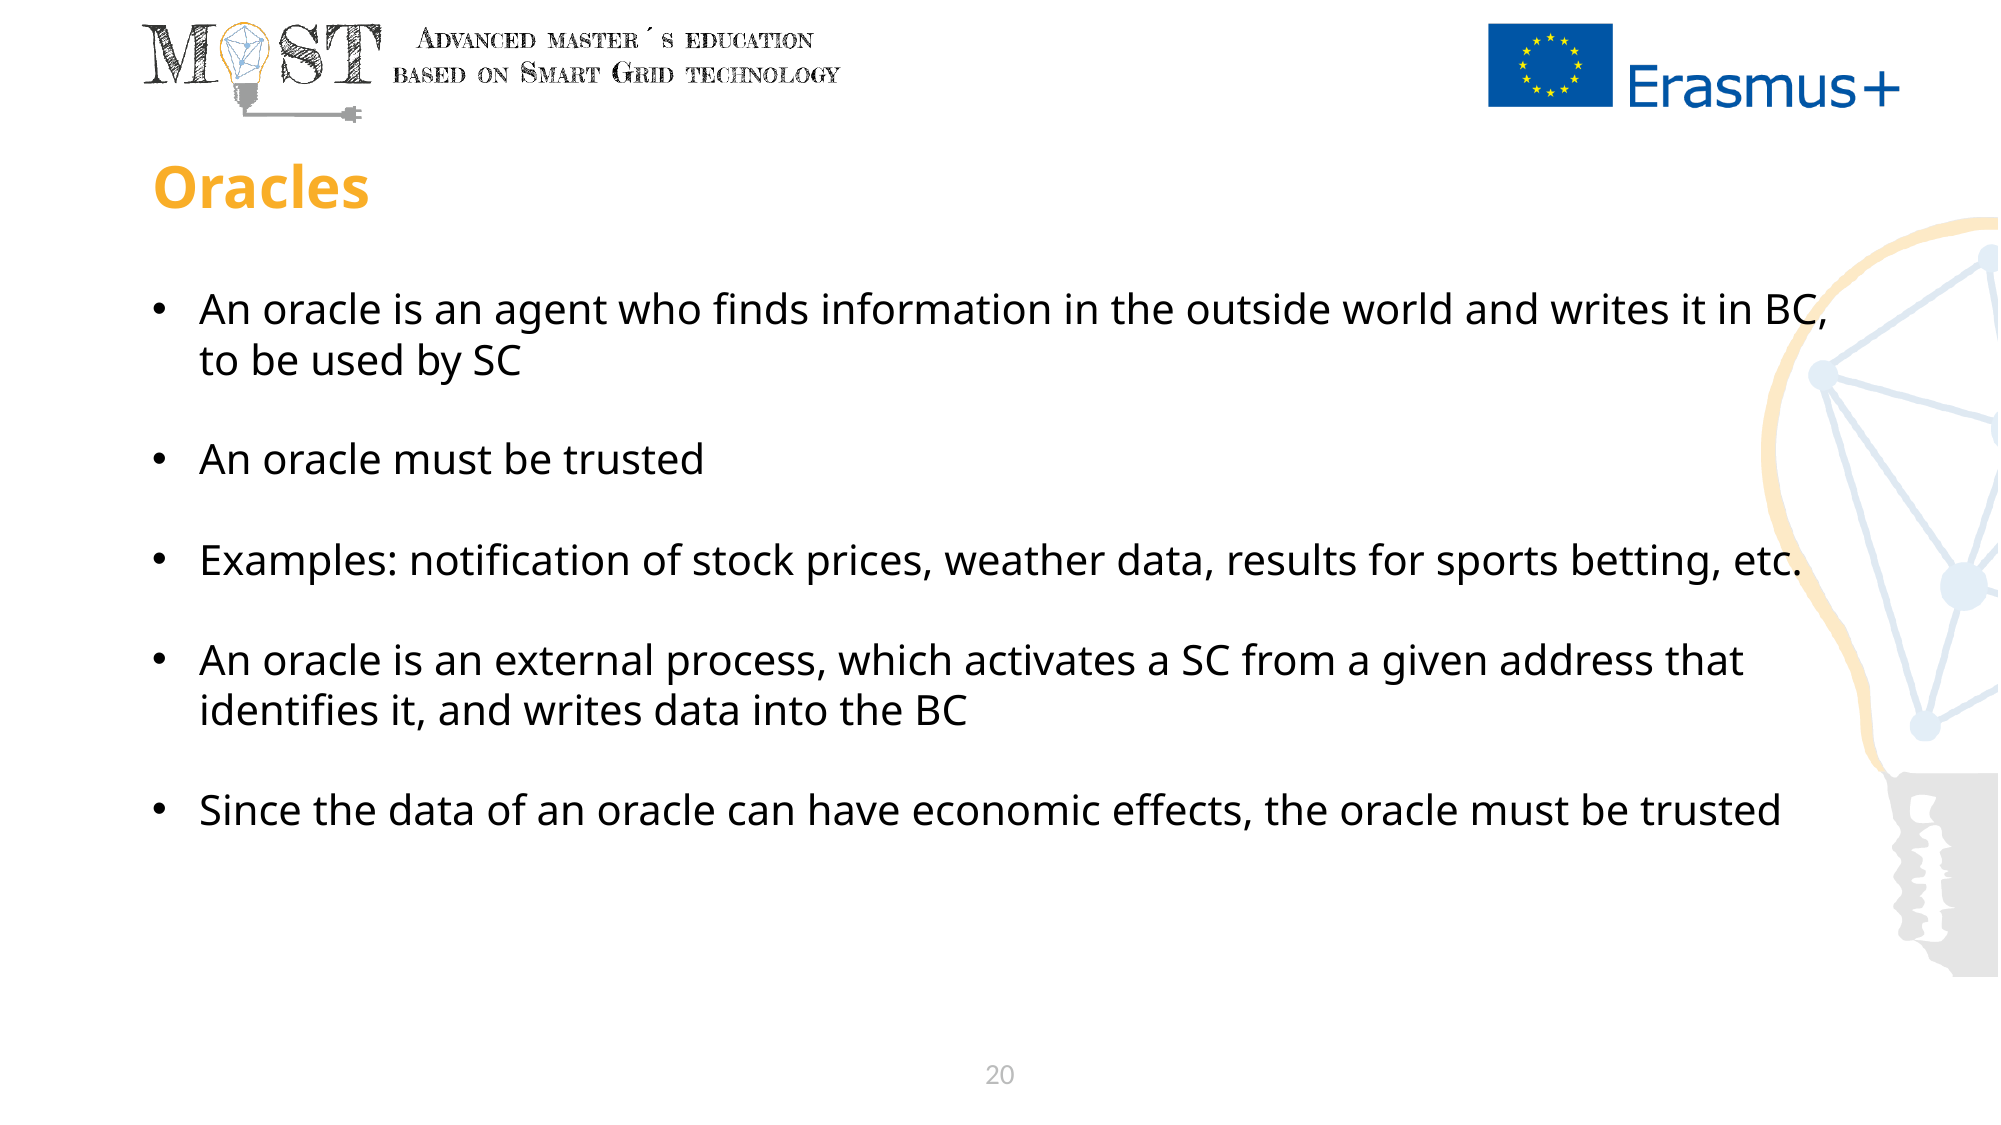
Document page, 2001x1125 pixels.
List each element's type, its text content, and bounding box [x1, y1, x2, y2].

slide_number 20 [935, 1042, 1065, 1103]
text_box An oracle is an agent who finds information in the outside world and writes it in BC, to be used by SC An oracle must be trusted Examples: notification of stock prices, weather data, results for sports betting, etc. An oracle is an external process, which activates a SC from a given address that identifies it, and writes data into the BC Since the data of an oracle can have economic effects, the oracle must be trusted [137, 275, 1863, 841]
picture [135, 22, 841, 130]
picture [1464, 0, 1923, 131]
title Oracles [137, 103, 1863, 275]
